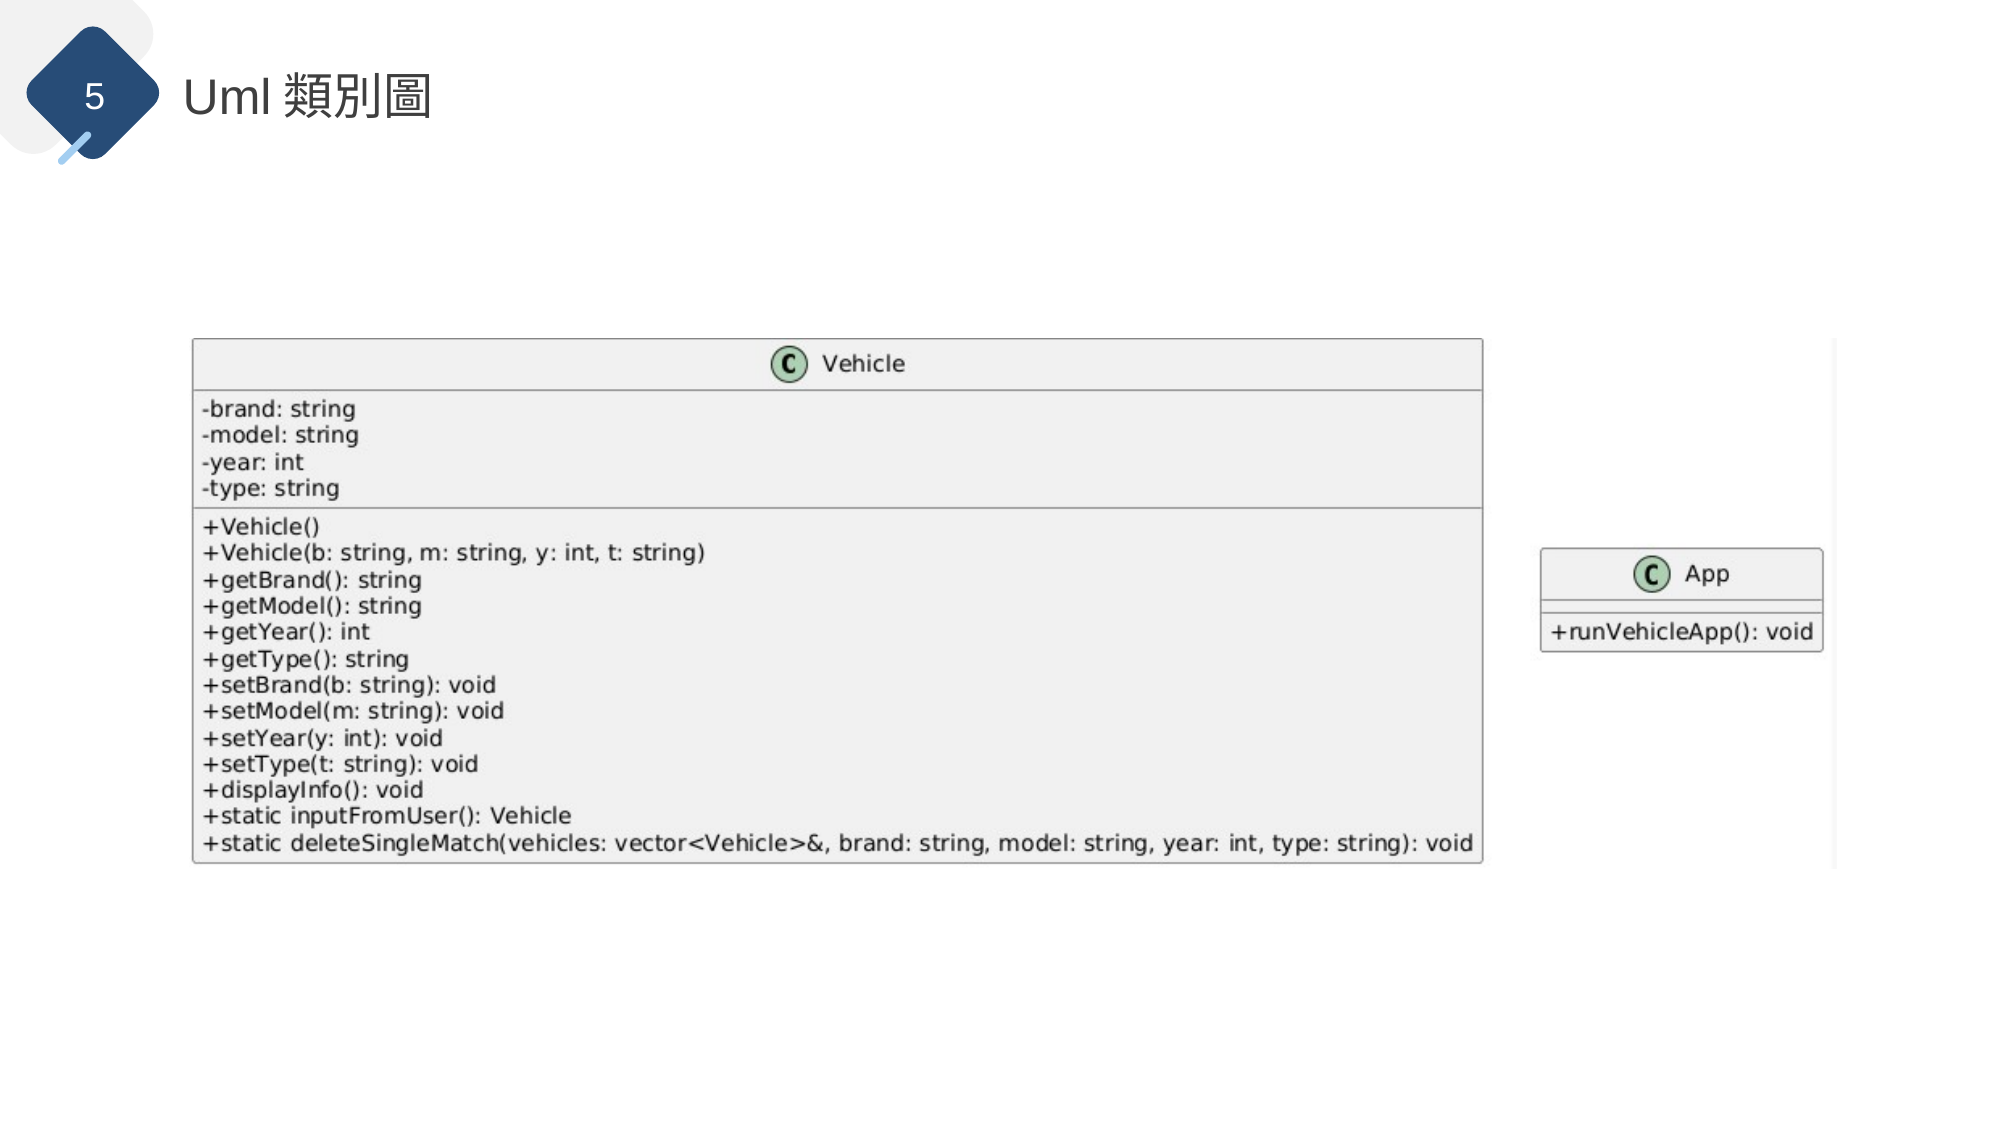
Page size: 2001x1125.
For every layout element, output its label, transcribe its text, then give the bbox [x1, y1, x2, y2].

picture [189, 338, 1837, 870]
text_box Uml類別圖 [167, 57, 1168, 132]
